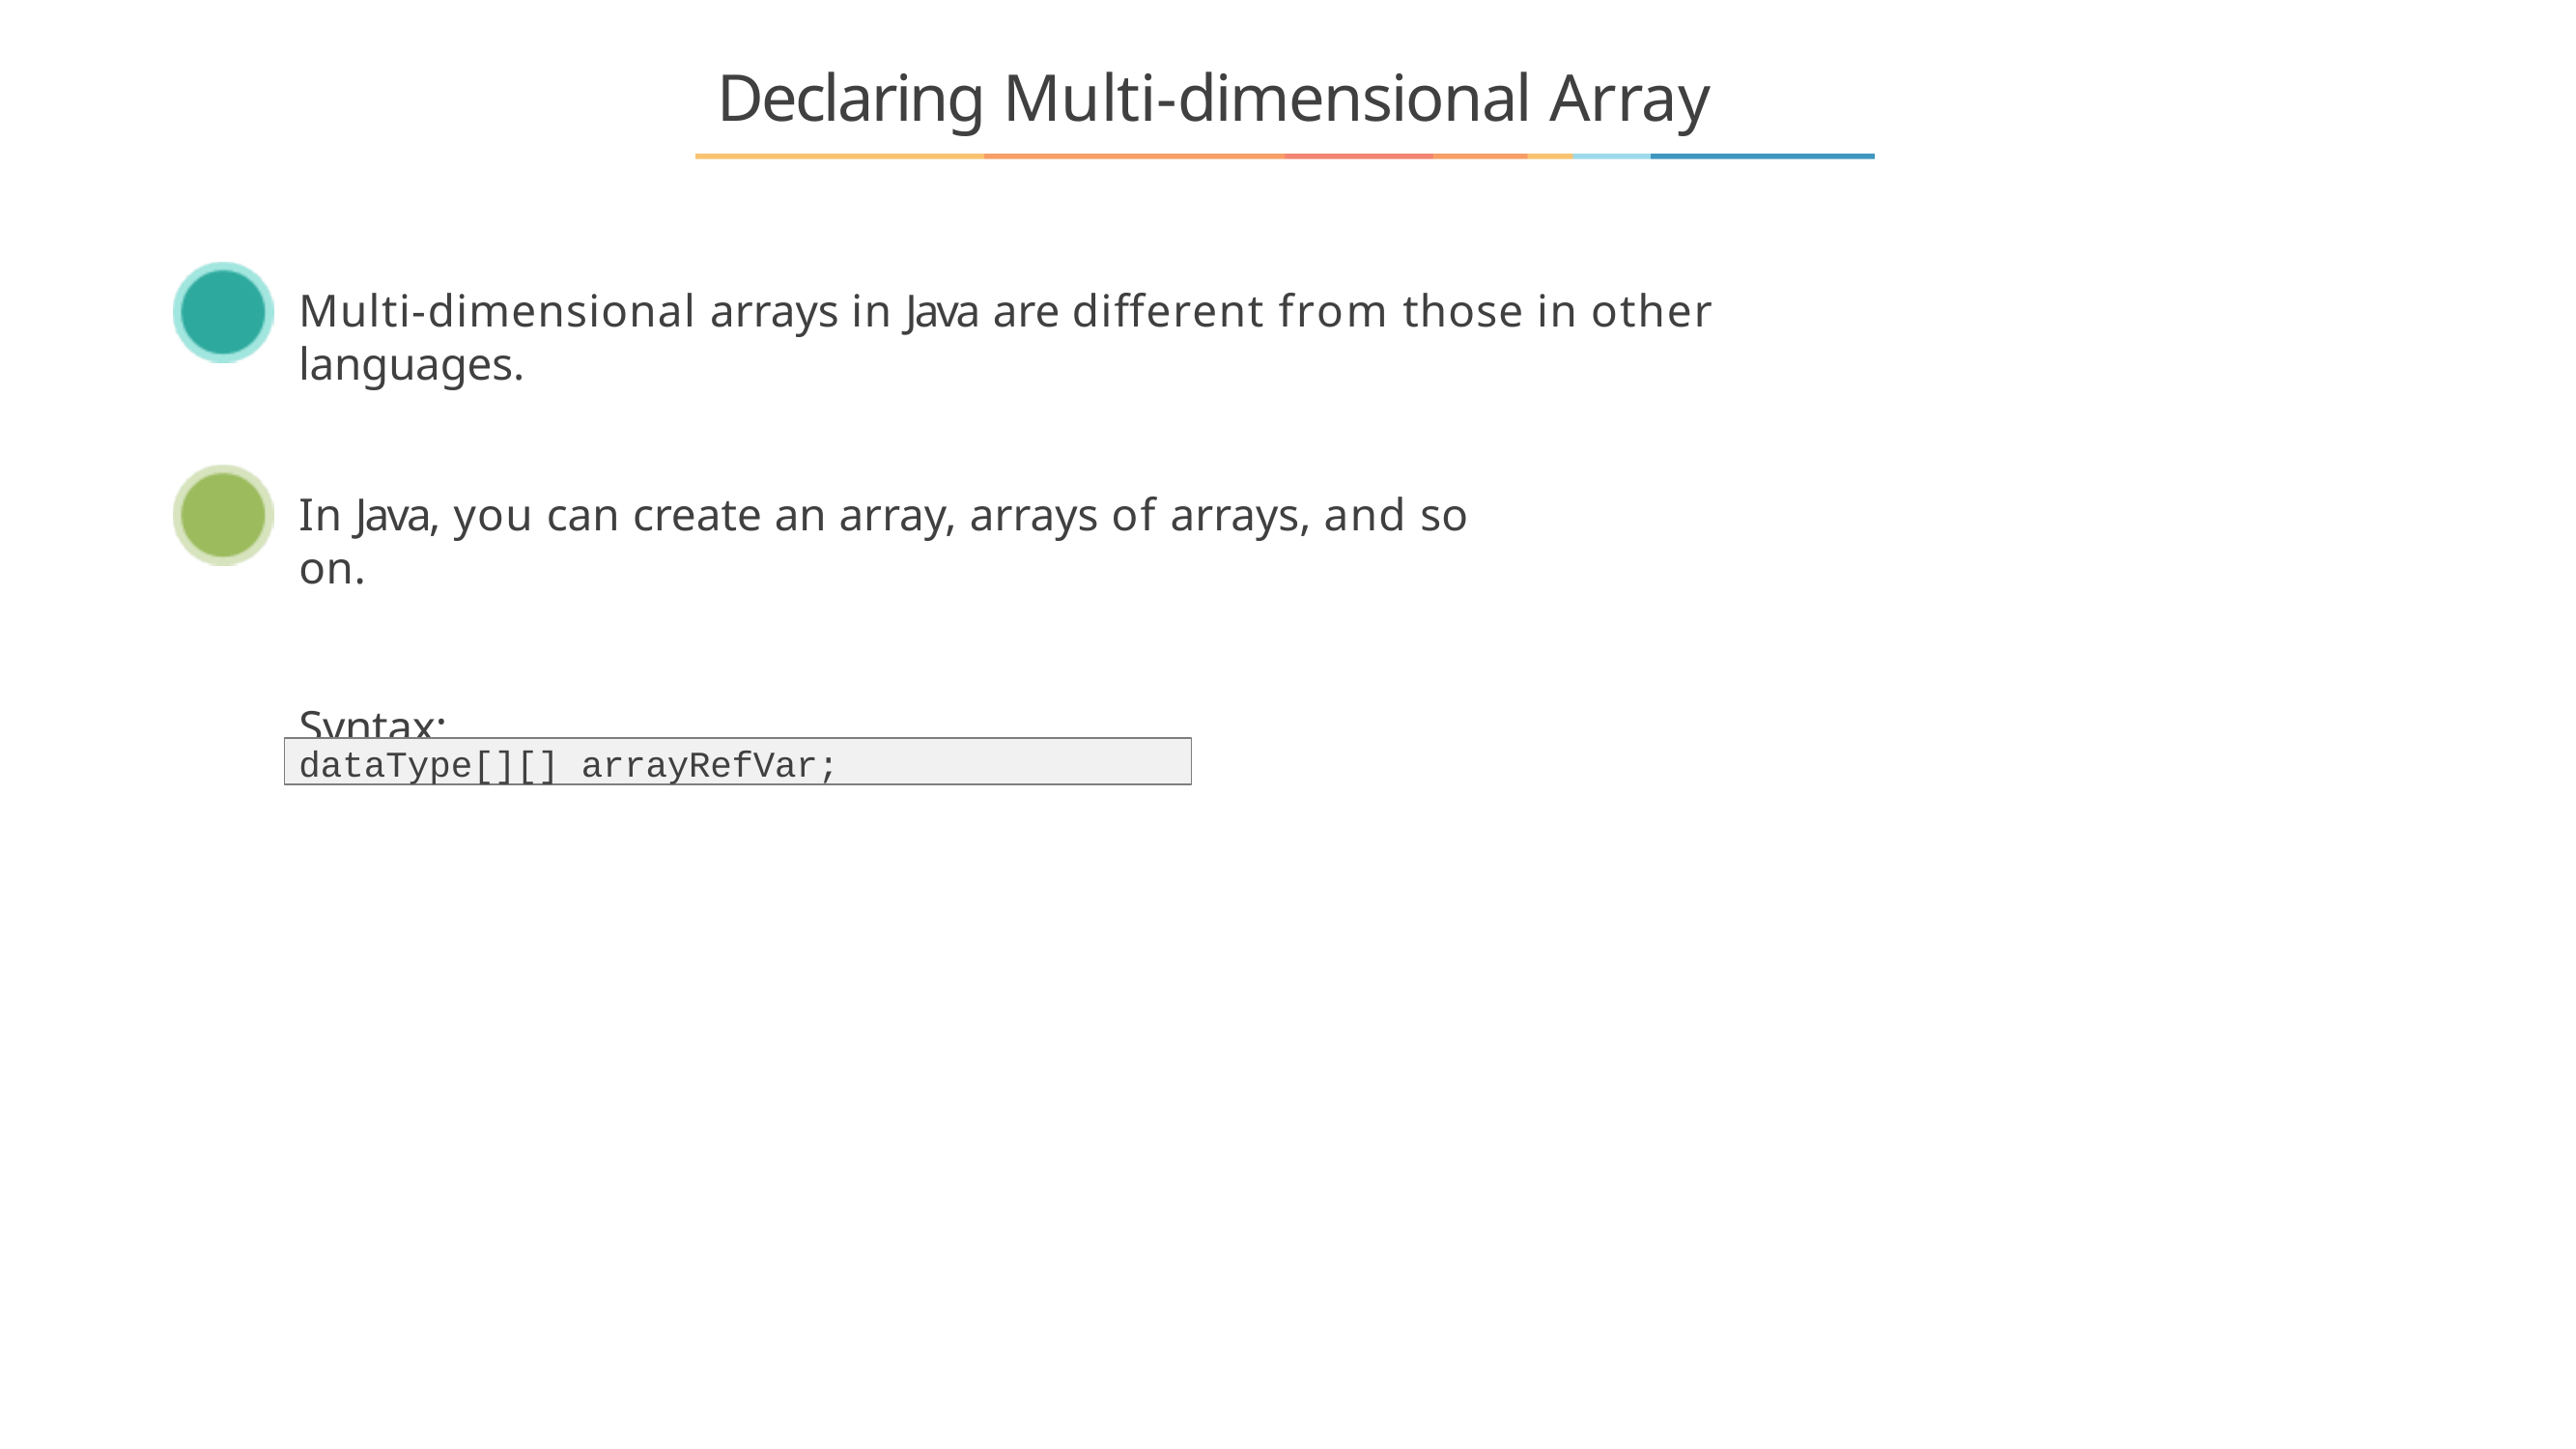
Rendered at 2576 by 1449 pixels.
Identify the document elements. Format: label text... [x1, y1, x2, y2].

text_box In Java, you can create an array, arrays of arrays, and so on. Syntax: [297, 484, 1525, 753]
picture [173, 465, 274, 566]
title Declaring Multi-dimensional Array [251, 54, 2326, 299]
text_box Multi-dimensional arrays in Java are different from those in other languages. [297, 281, 1876, 389]
picture [173, 262, 274, 363]
text_box dataType[][] arrayRefVar; [284, 737, 1192, 784]
picture [694, 134, 1875, 180]
